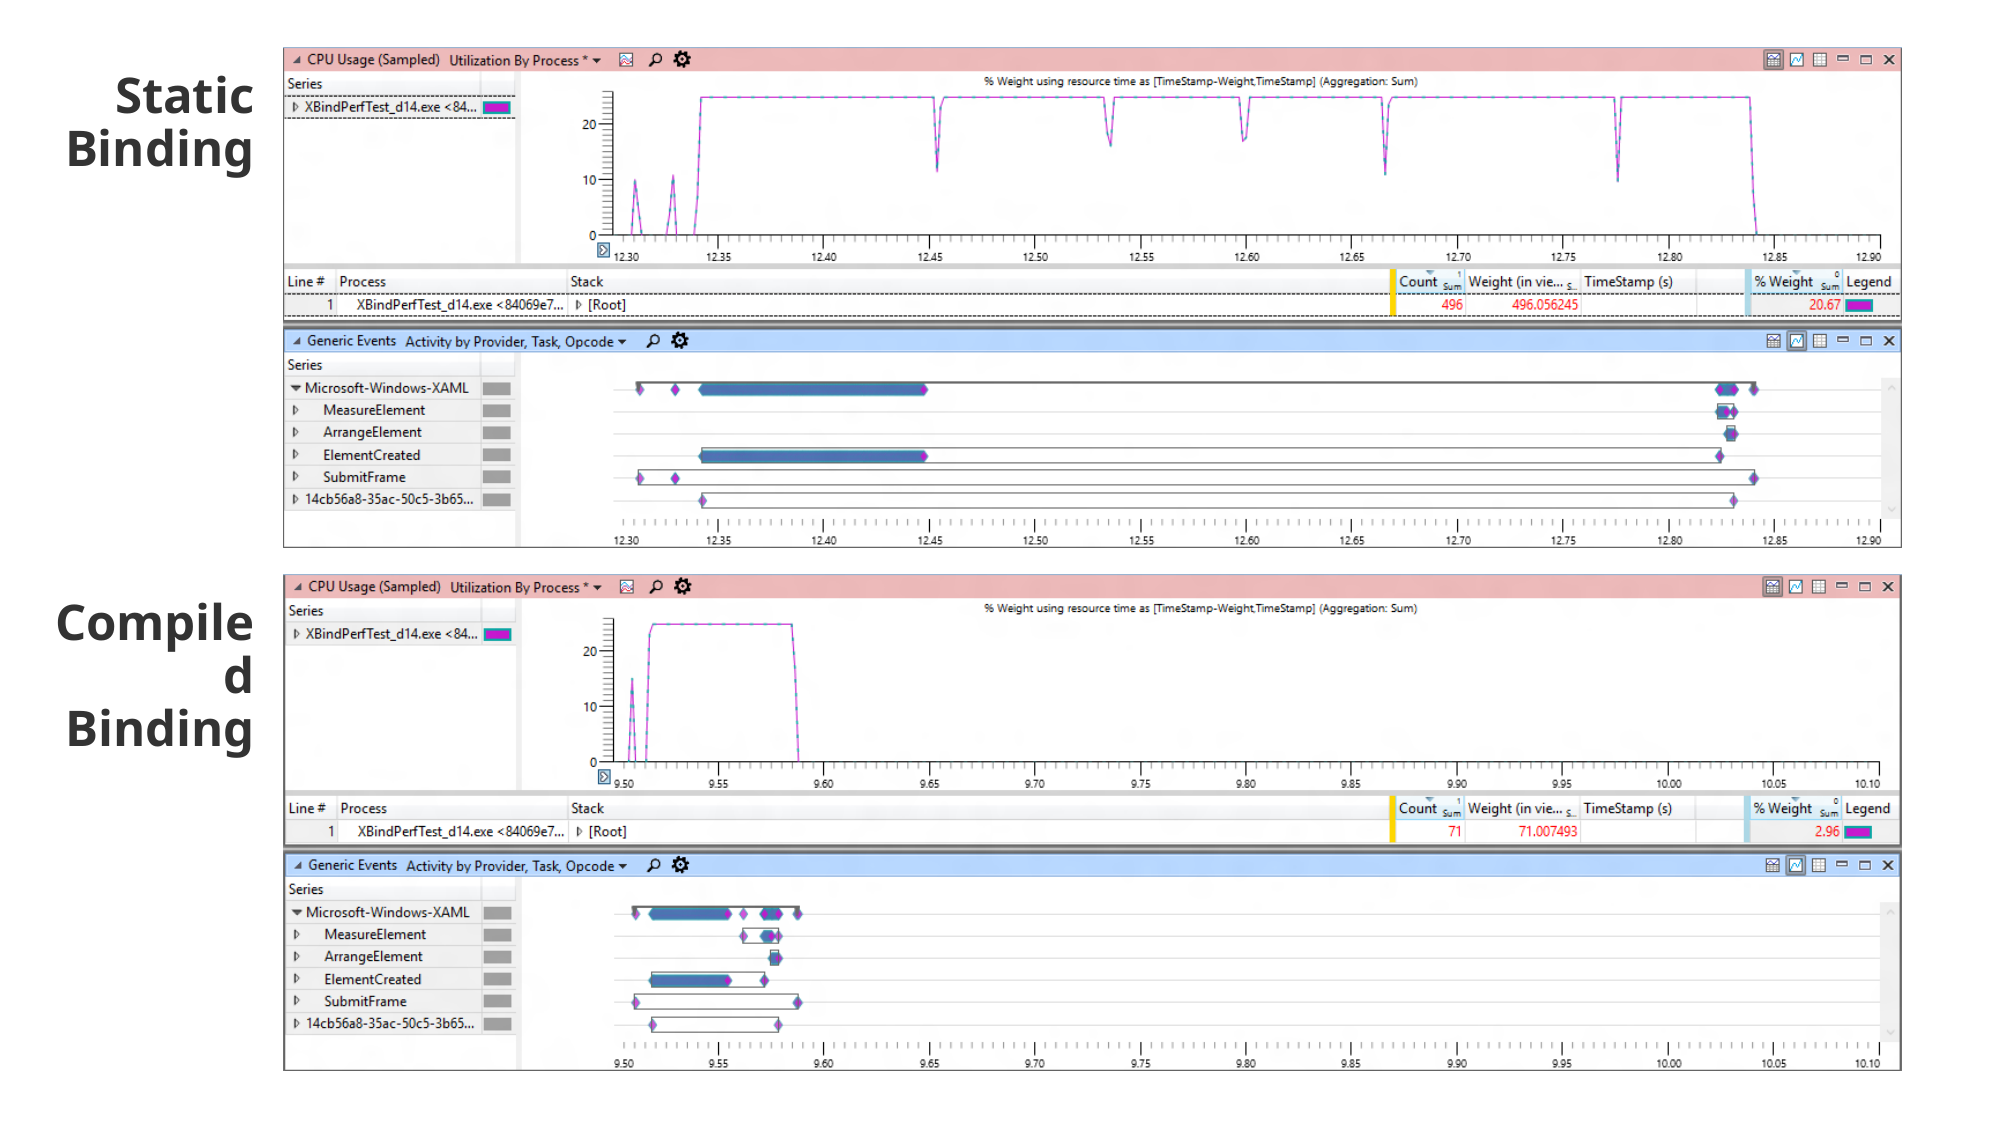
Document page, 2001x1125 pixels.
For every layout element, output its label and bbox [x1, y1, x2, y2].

text_box [1, 574, 1902, 1071]
text_box [31, 47, 1902, 548]
